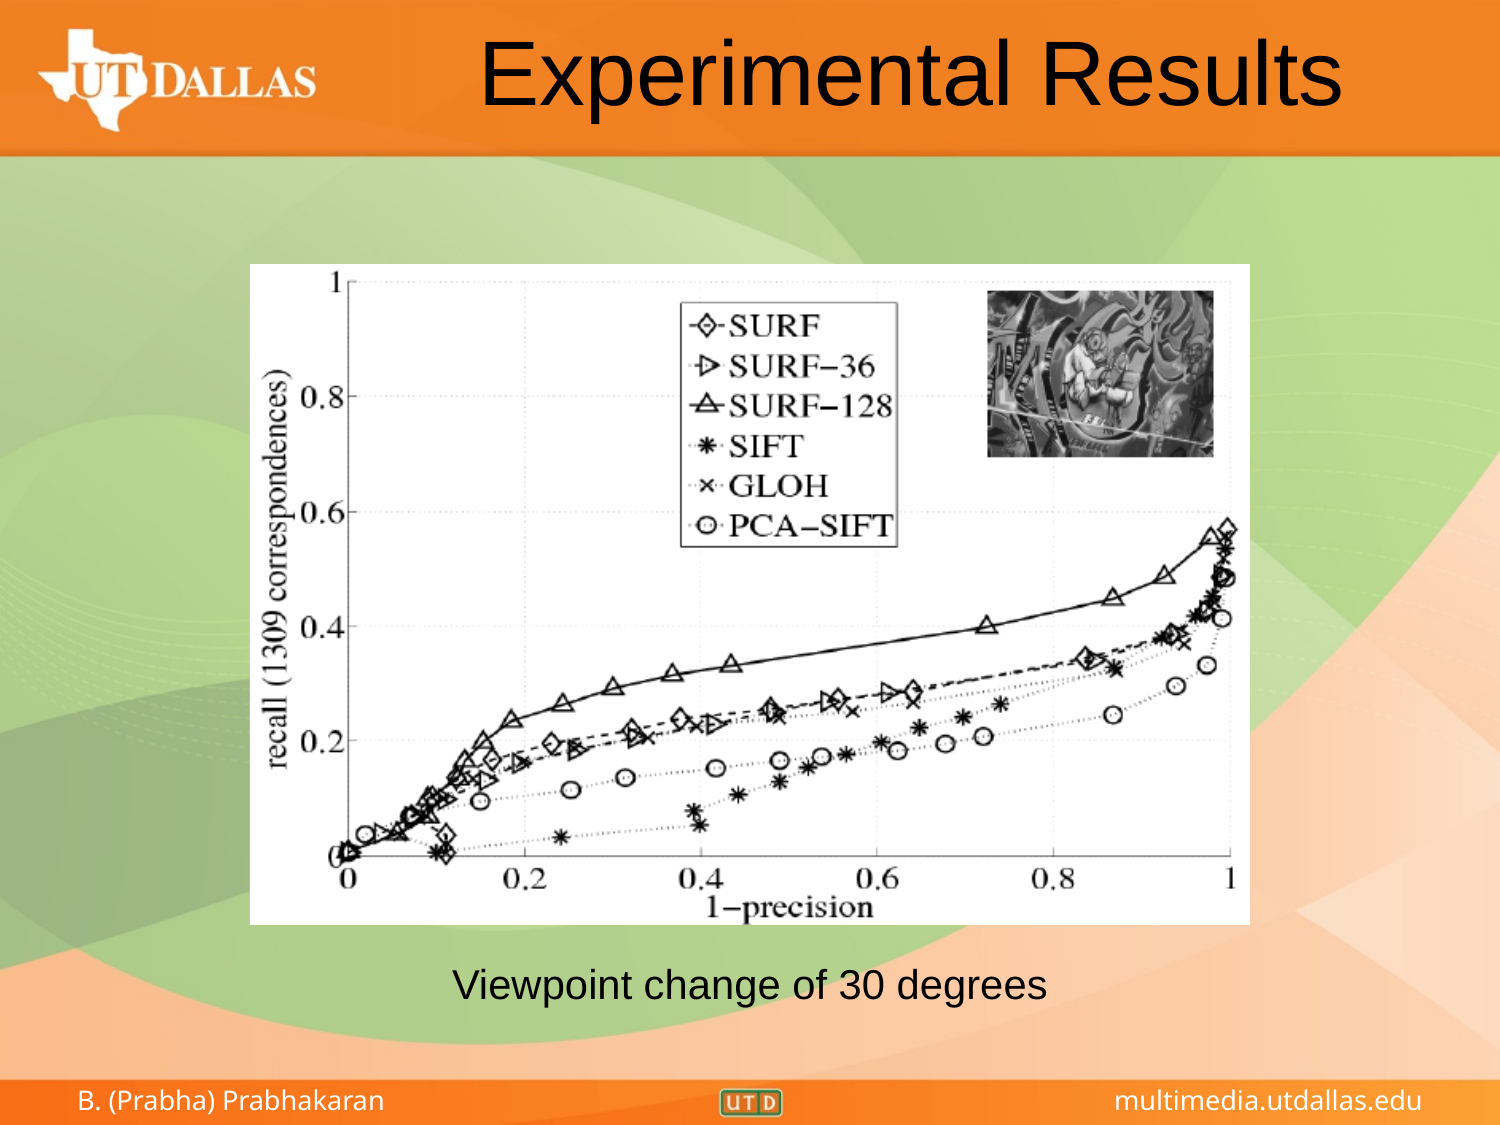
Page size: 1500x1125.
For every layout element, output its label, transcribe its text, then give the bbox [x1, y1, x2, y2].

text_box Viewpoint change of 30 degrees [437, 950, 1063, 1015]
title Experimental Results [274, 0, 1500, 163]
picture [0, 0, 1500, 1125]
